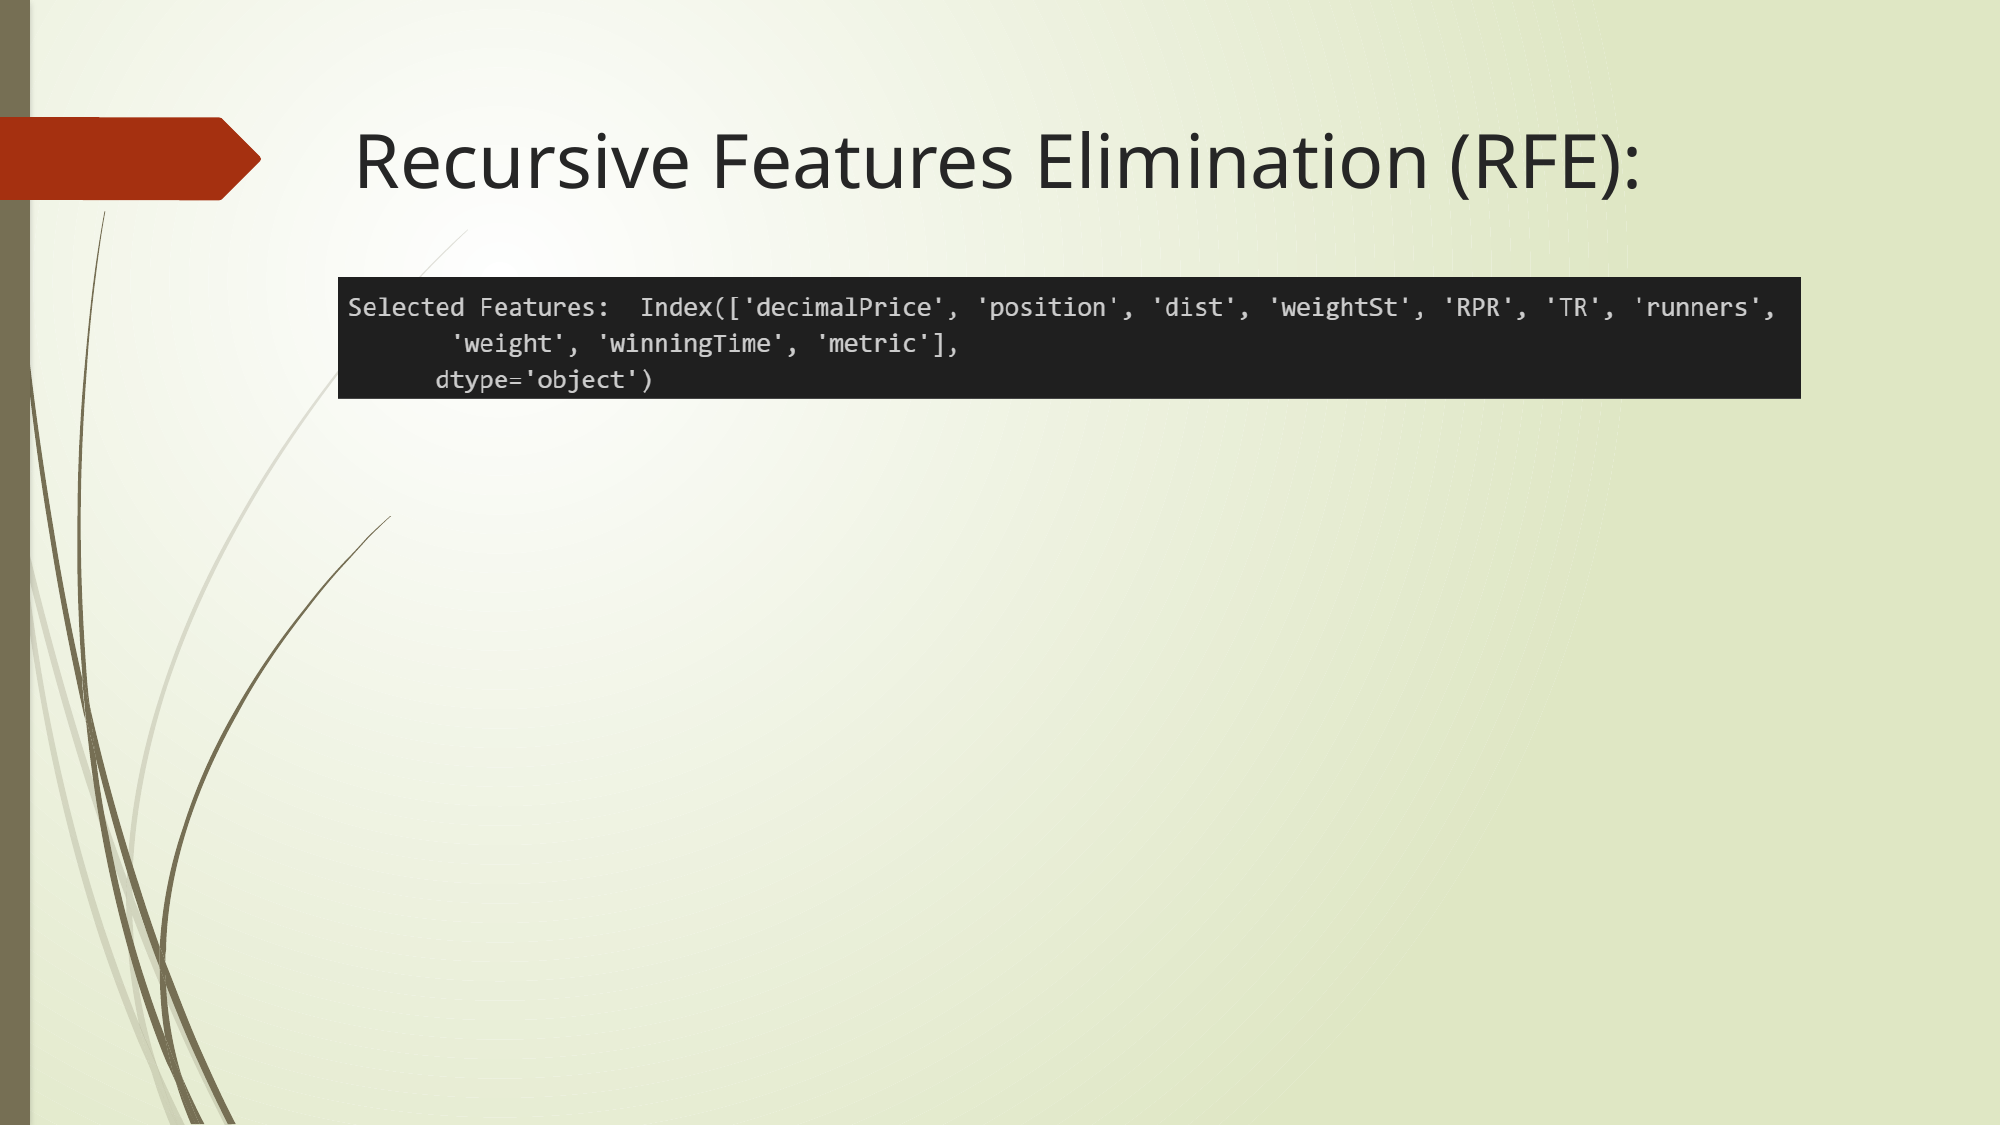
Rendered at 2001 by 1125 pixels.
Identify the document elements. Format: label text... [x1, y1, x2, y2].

title Recursive Features Elimination (RFE): [338, 106, 1801, 217]
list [338, 277, 1801, 399]
